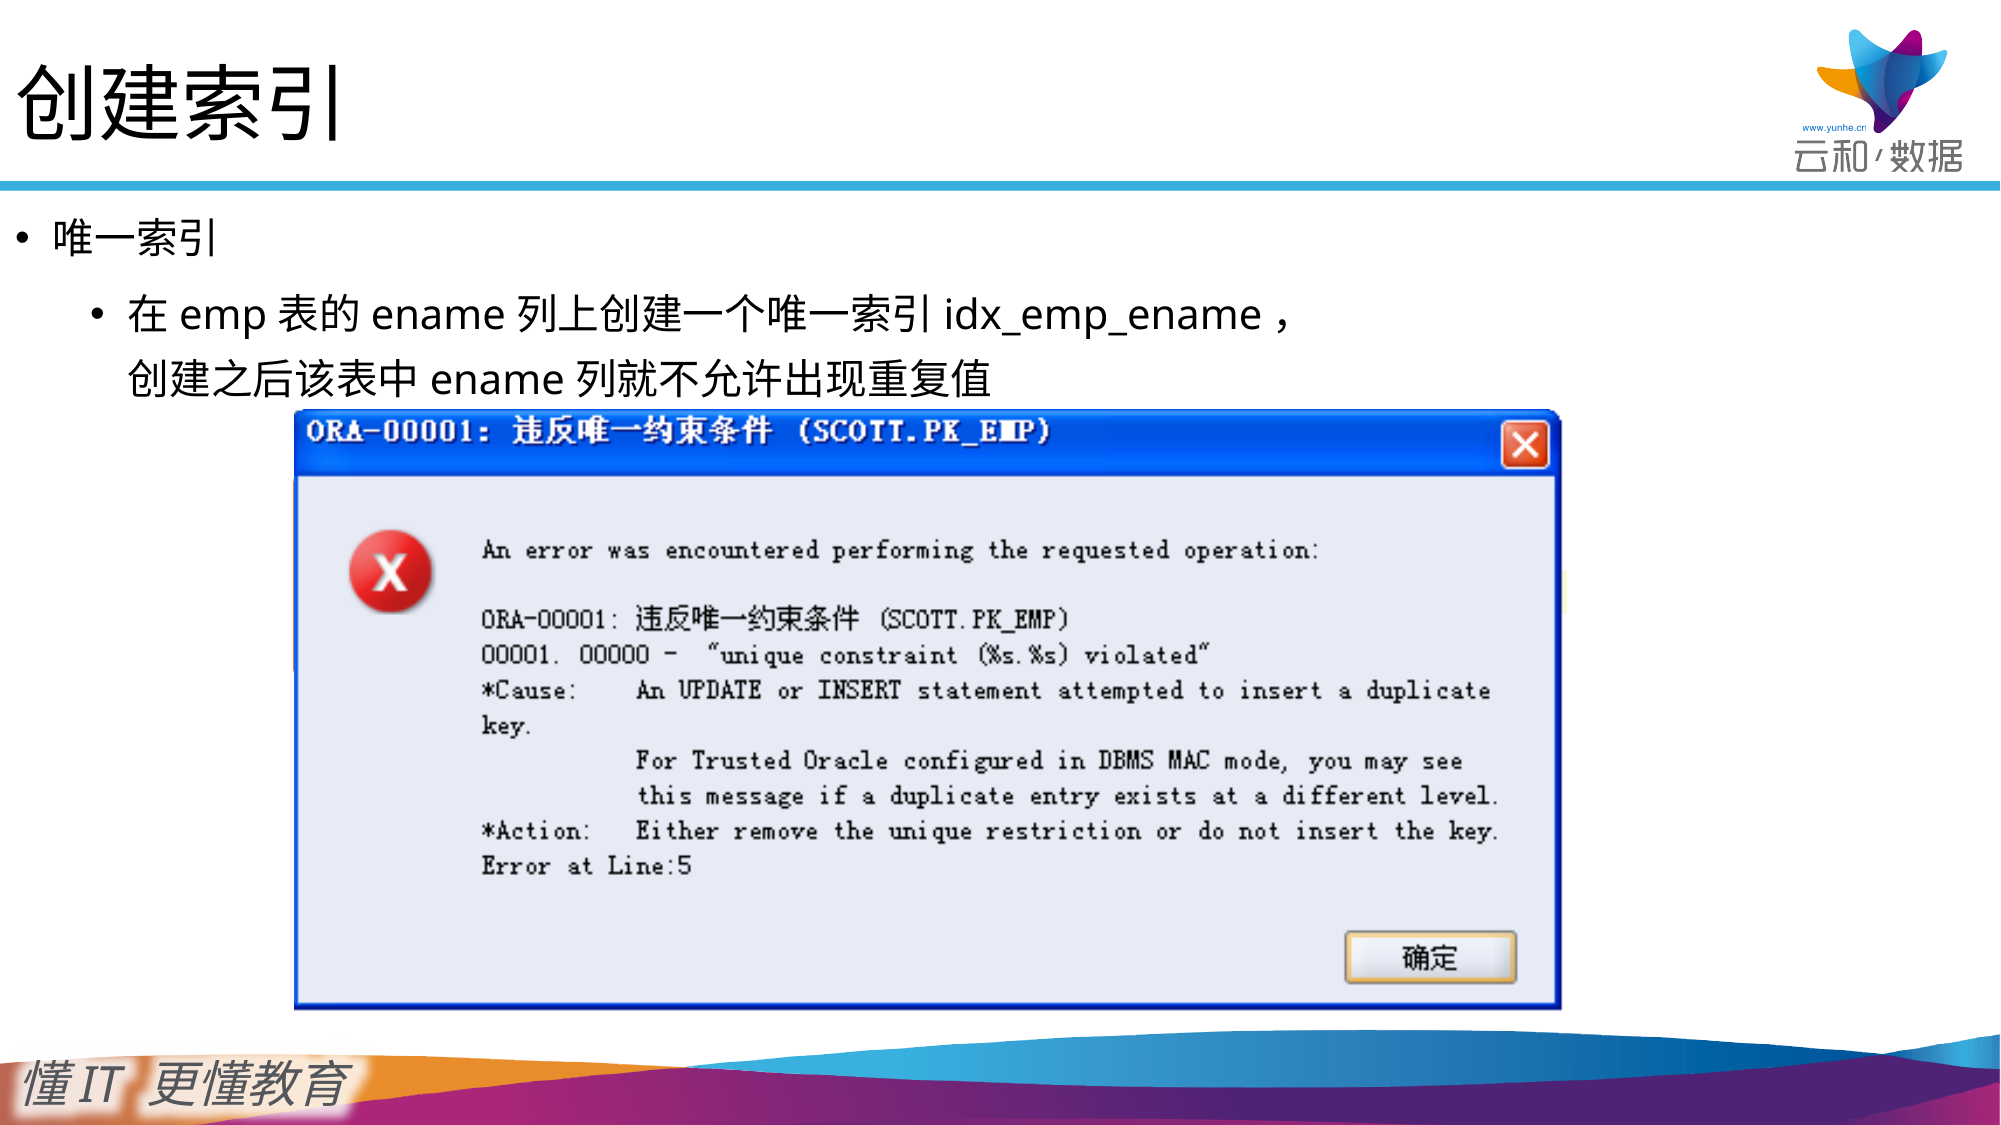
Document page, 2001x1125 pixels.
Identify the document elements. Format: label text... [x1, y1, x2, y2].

list 唯一索引 在emp表的ename列上创建一个唯一索引idx_emp_ename，创建之后该表中ename列就不允许出现重复值 [0, 189, 1350, 893]
picture [0, 409, 2001, 1125]
title 创建索引 [0, 44, 1350, 172]
picture [1785, 18, 1974, 182]
